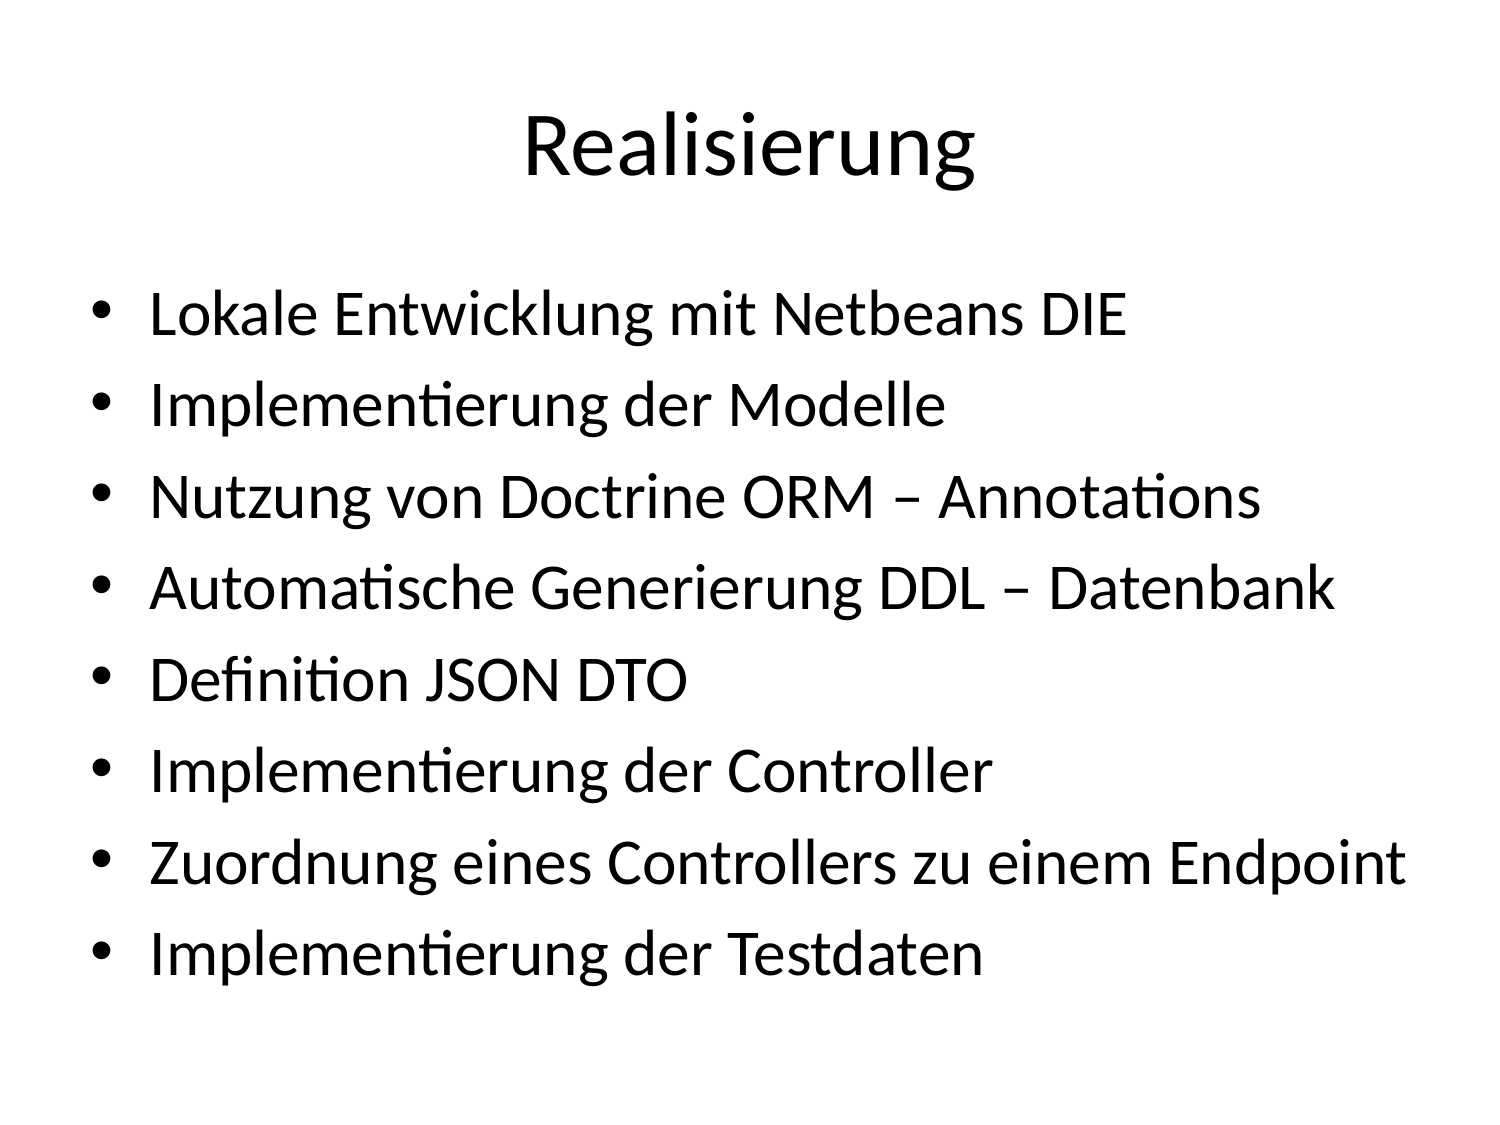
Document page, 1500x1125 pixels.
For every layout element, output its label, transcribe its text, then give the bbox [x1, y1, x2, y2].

title Realisierung [75, 45, 1425, 233]
list Lokale Entwicklung mit Netbeans DIE Implementierung der Modelle Nutzung von Doctrine ORM – Annotations Automatische Generierung DDL – Datenbank Definition JSON DTO Implementierung der Controller Zuordnung eines Controllers zu einem Endpoint Implementierung der Testdaten [75, 262, 1425, 1005]
